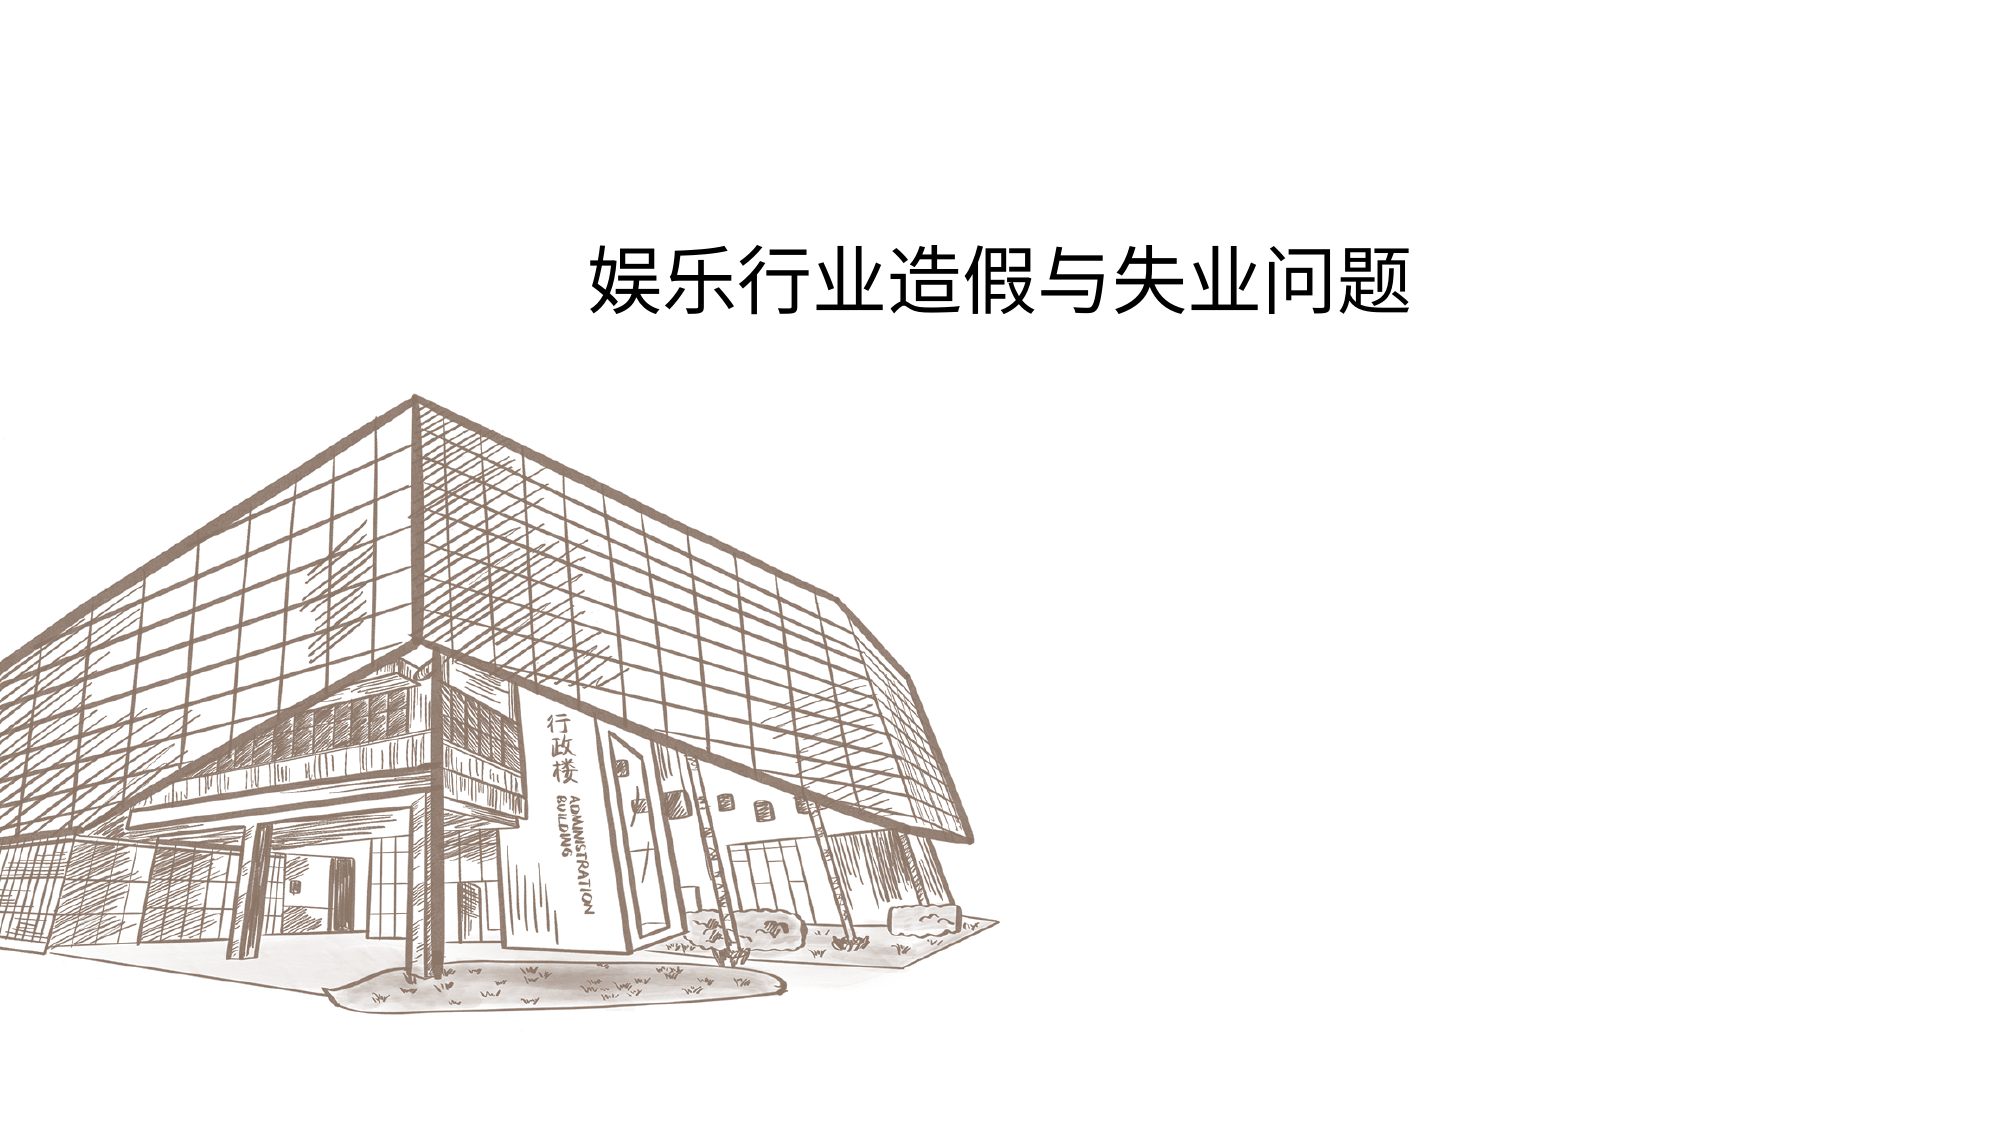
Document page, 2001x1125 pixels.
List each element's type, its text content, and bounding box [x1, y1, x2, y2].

text_box 娱乐行业造假与失业问题 [276, 226, 1724, 331]
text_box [0, 385, 1000, 1035]
